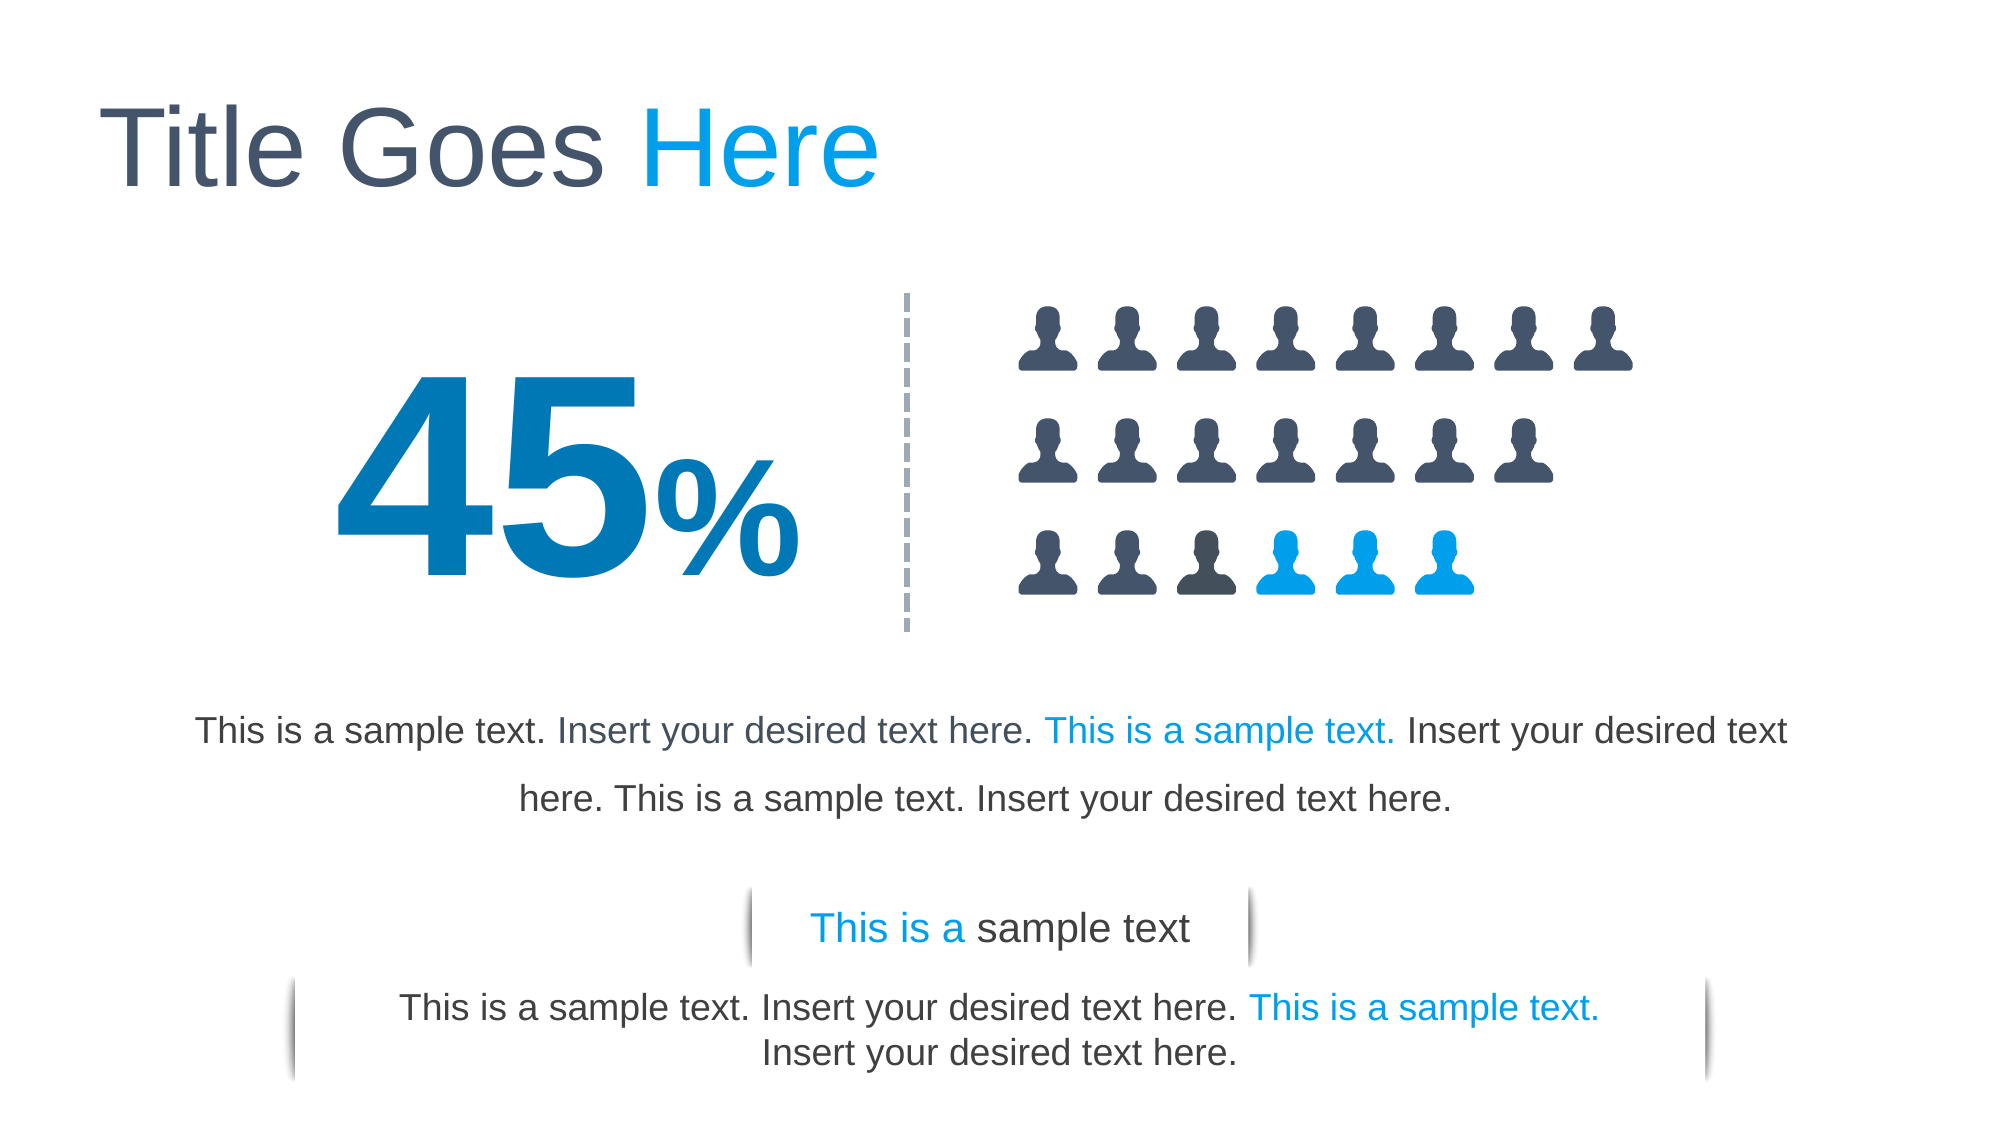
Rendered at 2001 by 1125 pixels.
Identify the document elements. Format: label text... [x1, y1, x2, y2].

text_box This is a sample text. Insert your desired text here. This is a sample text. Insert your desired text here. This is a sample text. Insert your desired text here. [168, 676, 1815, 826]
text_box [217, 885, 1783, 1082]
text_box 45% [312, 280, 826, 641]
text_box Title Goes Here [83, 76, 1936, 208]
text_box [1018, 306, 1633, 595]
